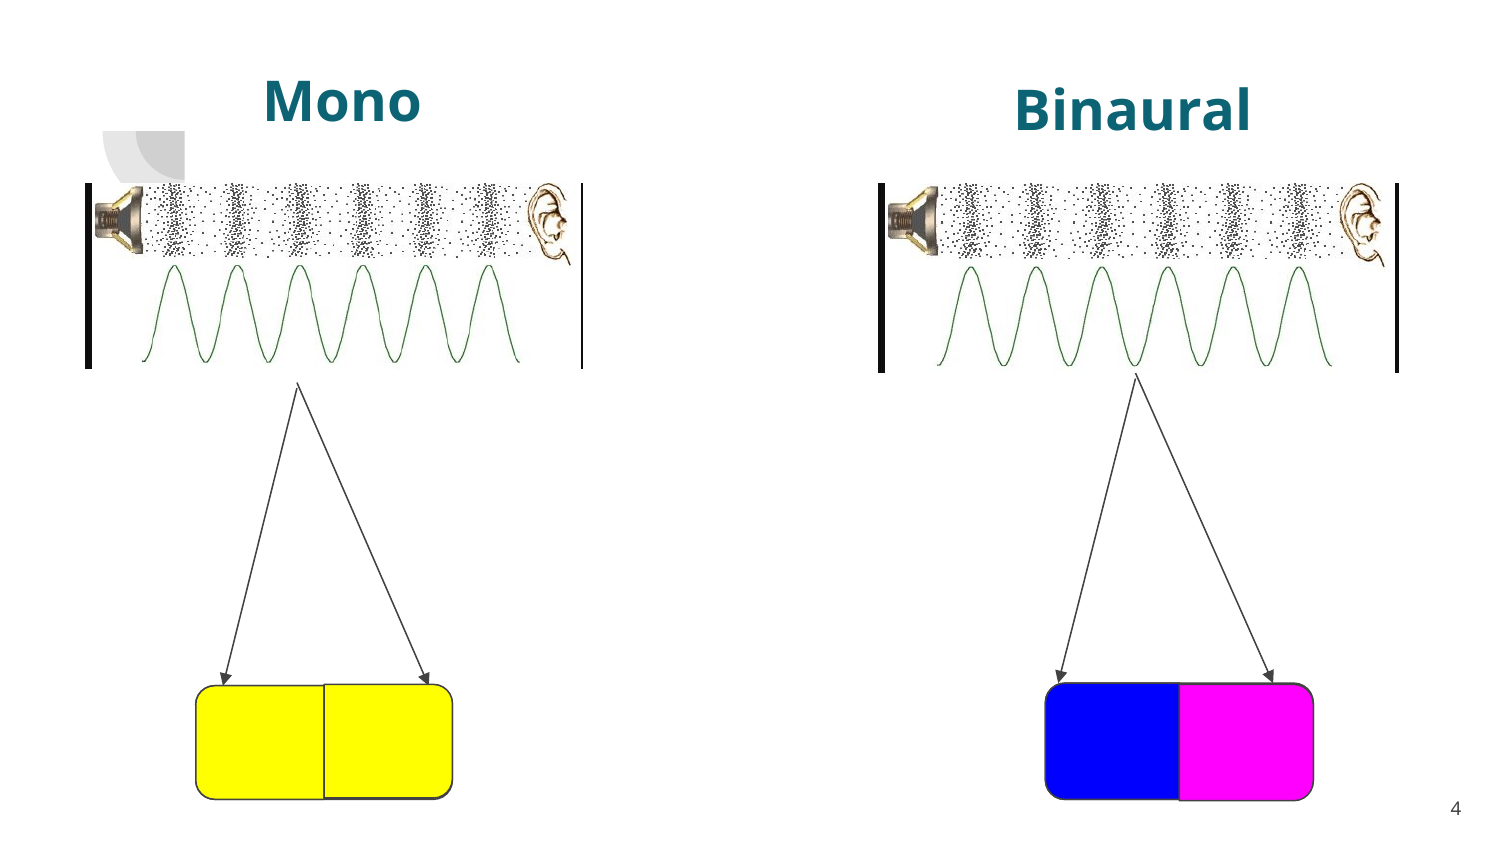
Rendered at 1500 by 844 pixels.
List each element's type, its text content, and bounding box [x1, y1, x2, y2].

text_box [1179, 684, 1314, 801]
picture [878, 182, 1399, 374]
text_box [222, 387, 291, 686]
text_box Binaural [873, 59, 1393, 157]
text_box [1045, 687, 1179, 800]
picture [85, 182, 584, 369]
text_box [195, 685, 325, 800]
text_box [324, 684, 453, 799]
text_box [296, 382, 429, 686]
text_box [1135, 381, 1274, 684]
slide_number ‹#› [1386, 777, 1477, 842]
text_box Mono [94, 49, 592, 148]
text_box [1058, 381, 1130, 684]
